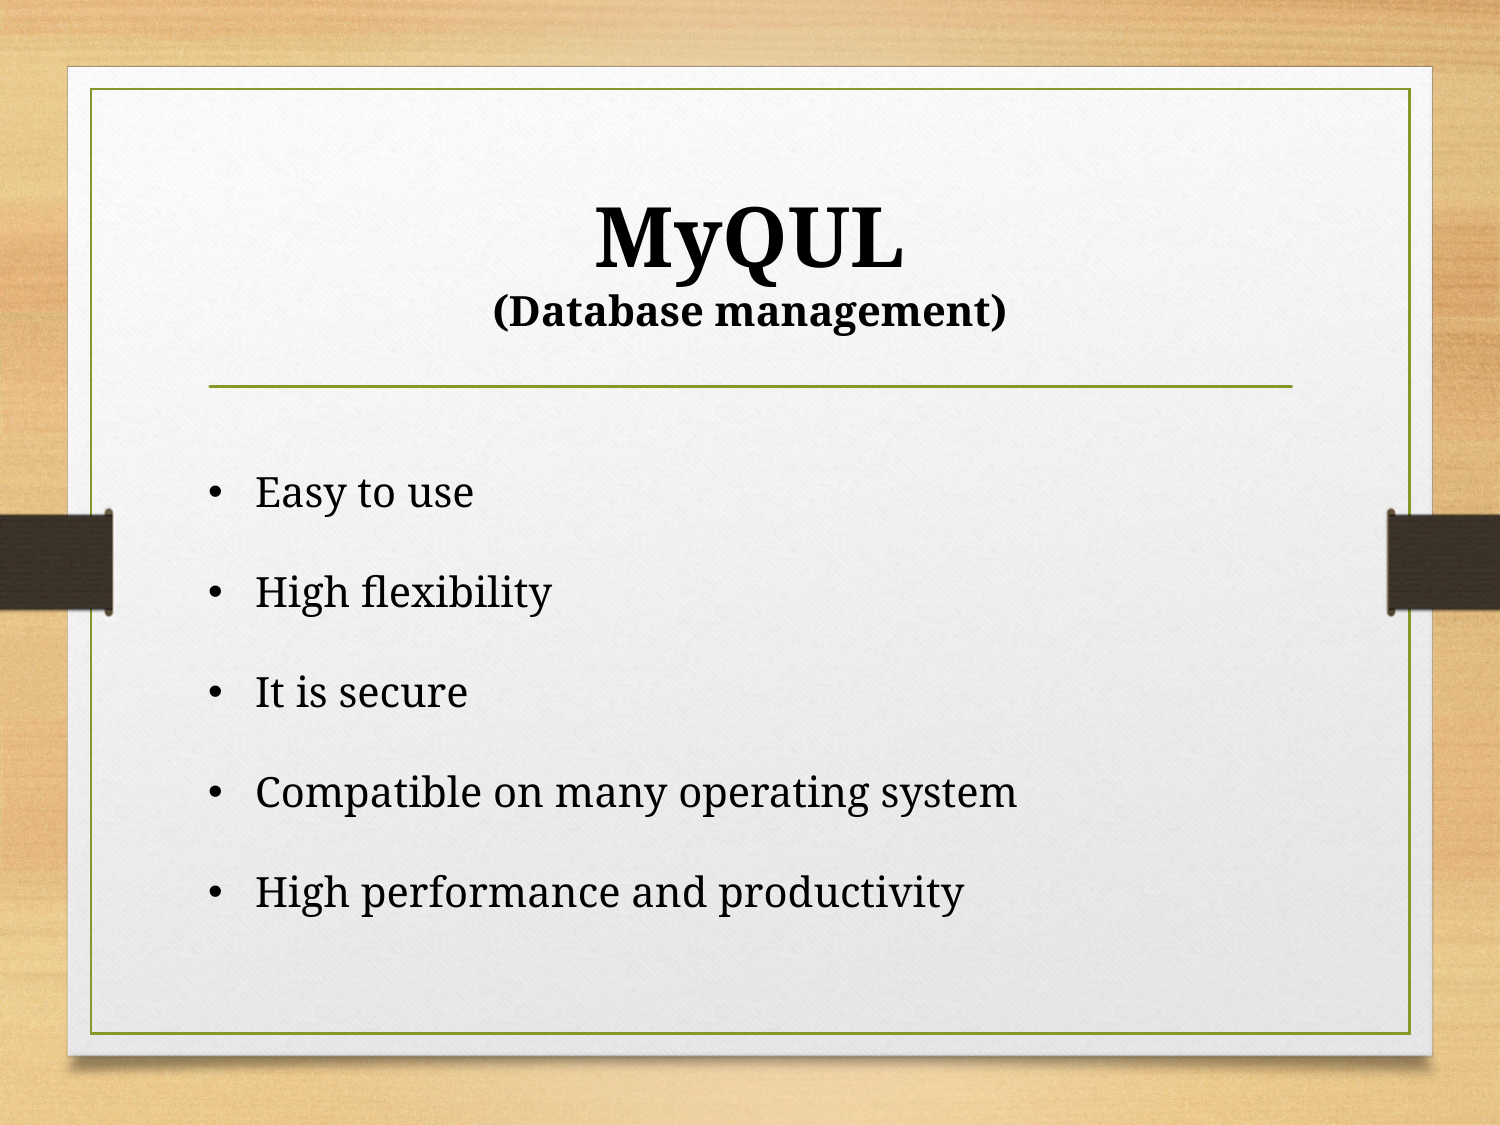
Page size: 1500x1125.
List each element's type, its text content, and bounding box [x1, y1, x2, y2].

title MyQUL (Database management) [132, 151, 1368, 368]
list Easy to use High flexibility It is secure Compatible on many operating system High performance and productivity [193, 408, 1309, 974]
picture [0, 0, 1500, 1125]
